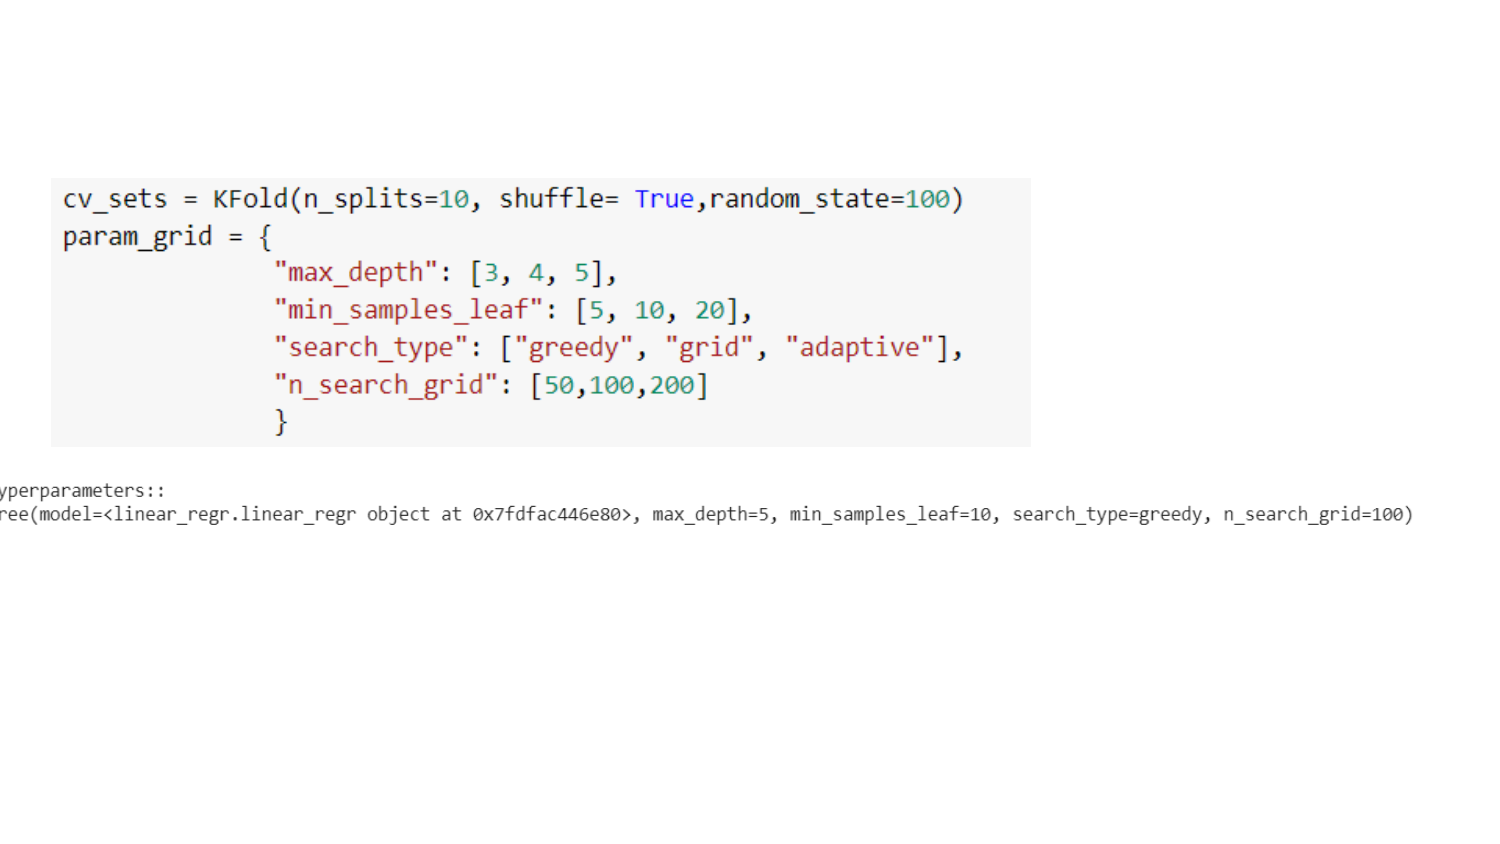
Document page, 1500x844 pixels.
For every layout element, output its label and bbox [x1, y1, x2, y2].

picture [50, 177, 1032, 448]
picture [0, 470, 1441, 553]
